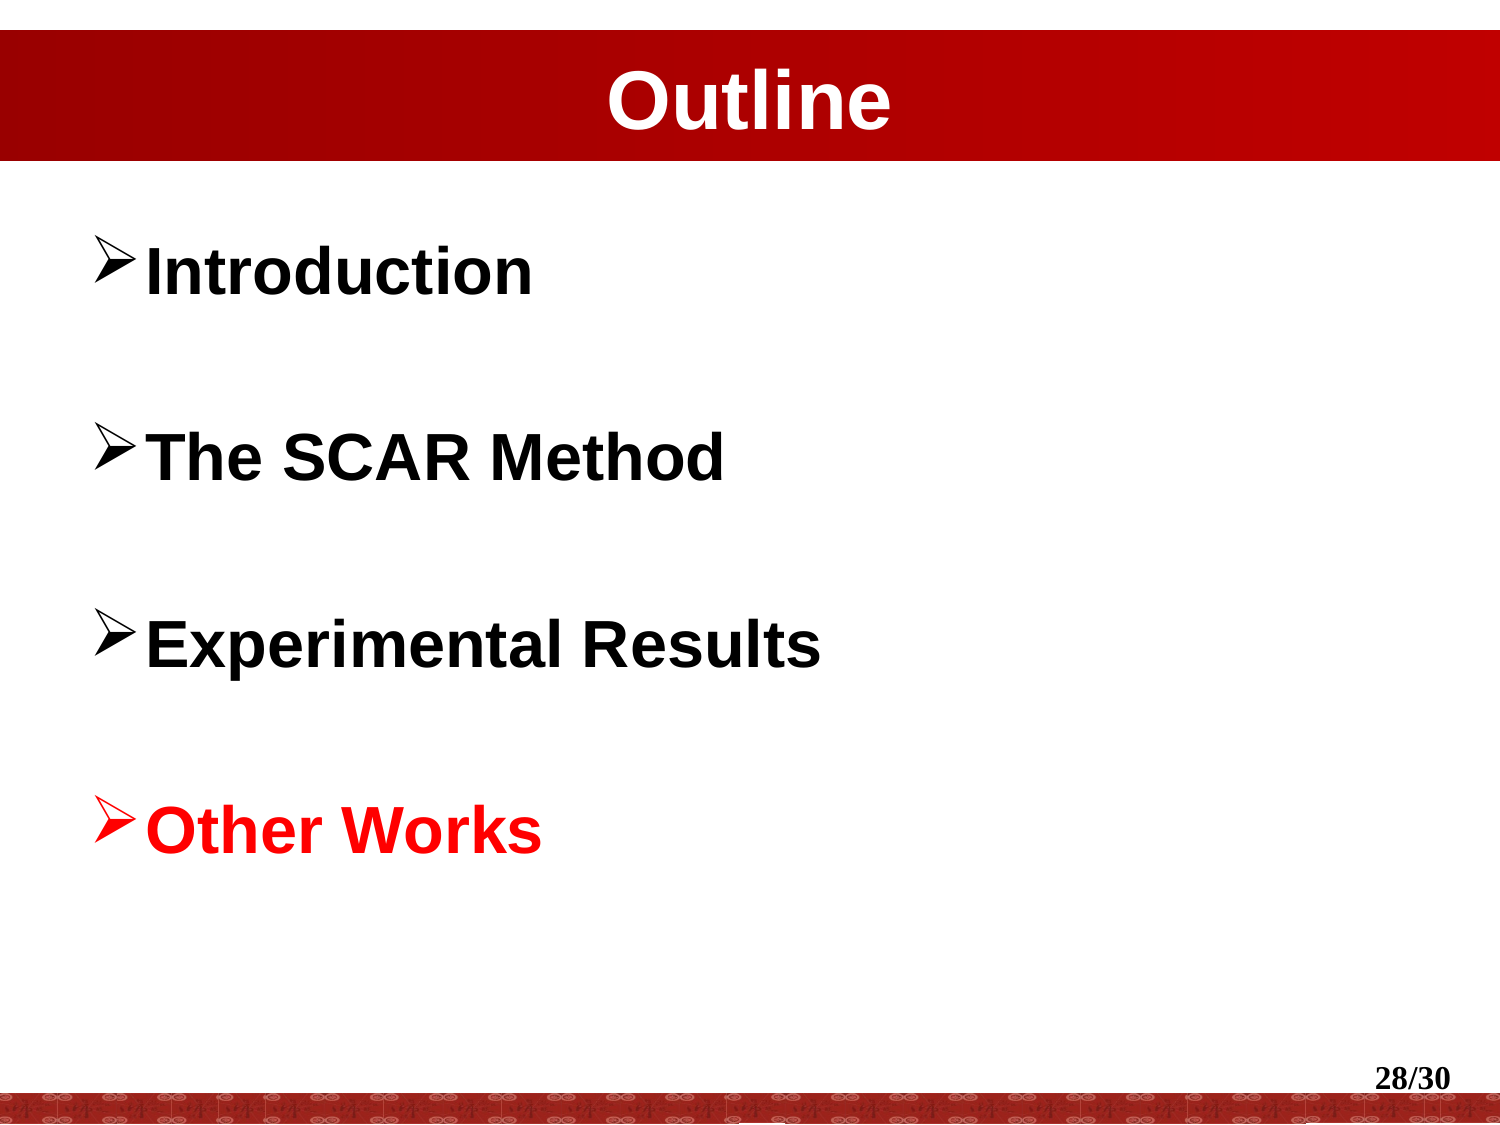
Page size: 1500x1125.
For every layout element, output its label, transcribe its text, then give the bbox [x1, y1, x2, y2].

title Outline [75, 31, 1425, 161]
picture [0, 1093, 1500, 1124]
list Introduction The SCAR Method Experimental Results Other Works [74, 220, 1329, 882]
